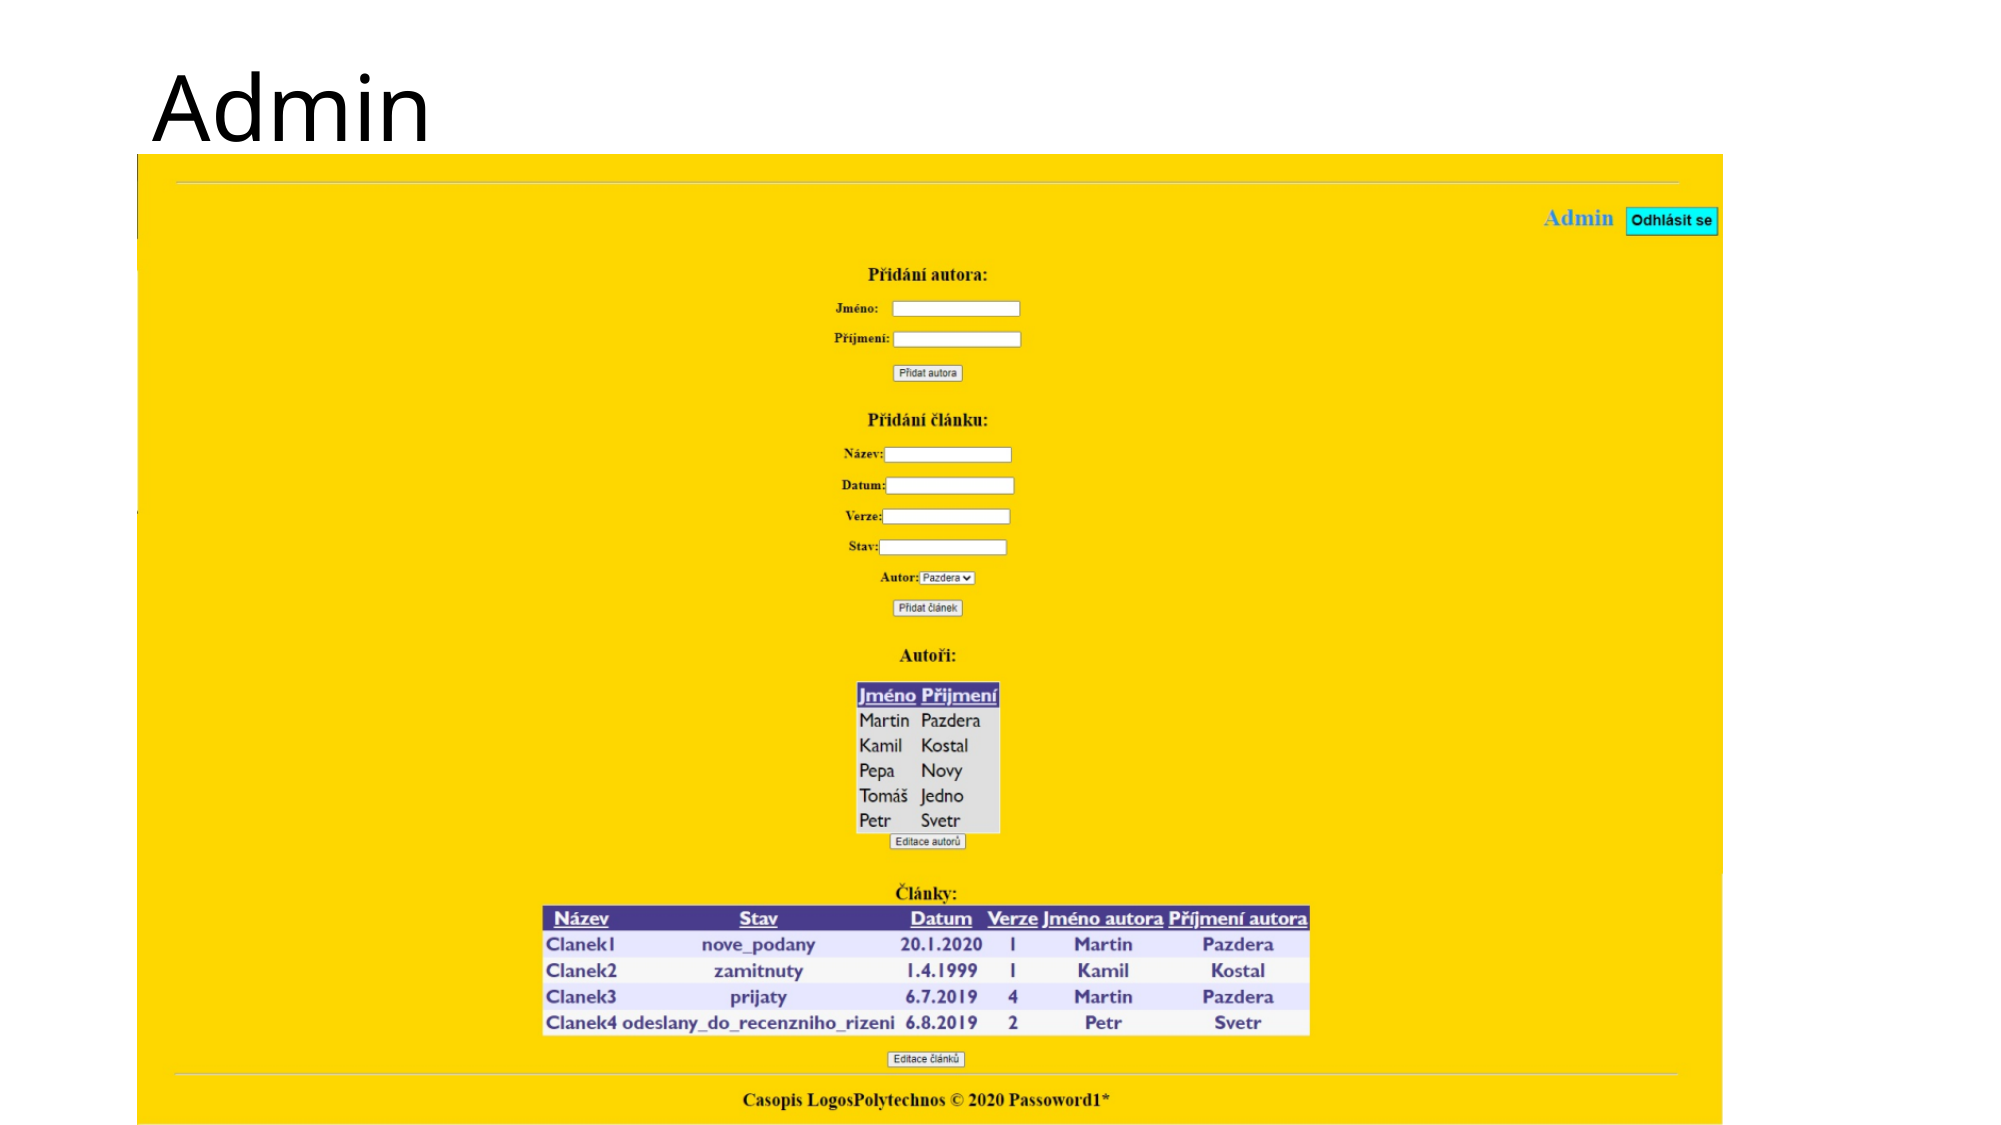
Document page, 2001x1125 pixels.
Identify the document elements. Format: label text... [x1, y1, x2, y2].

picture [137, 154, 1724, 1125]
title Admin [137, 3, 1863, 221]
